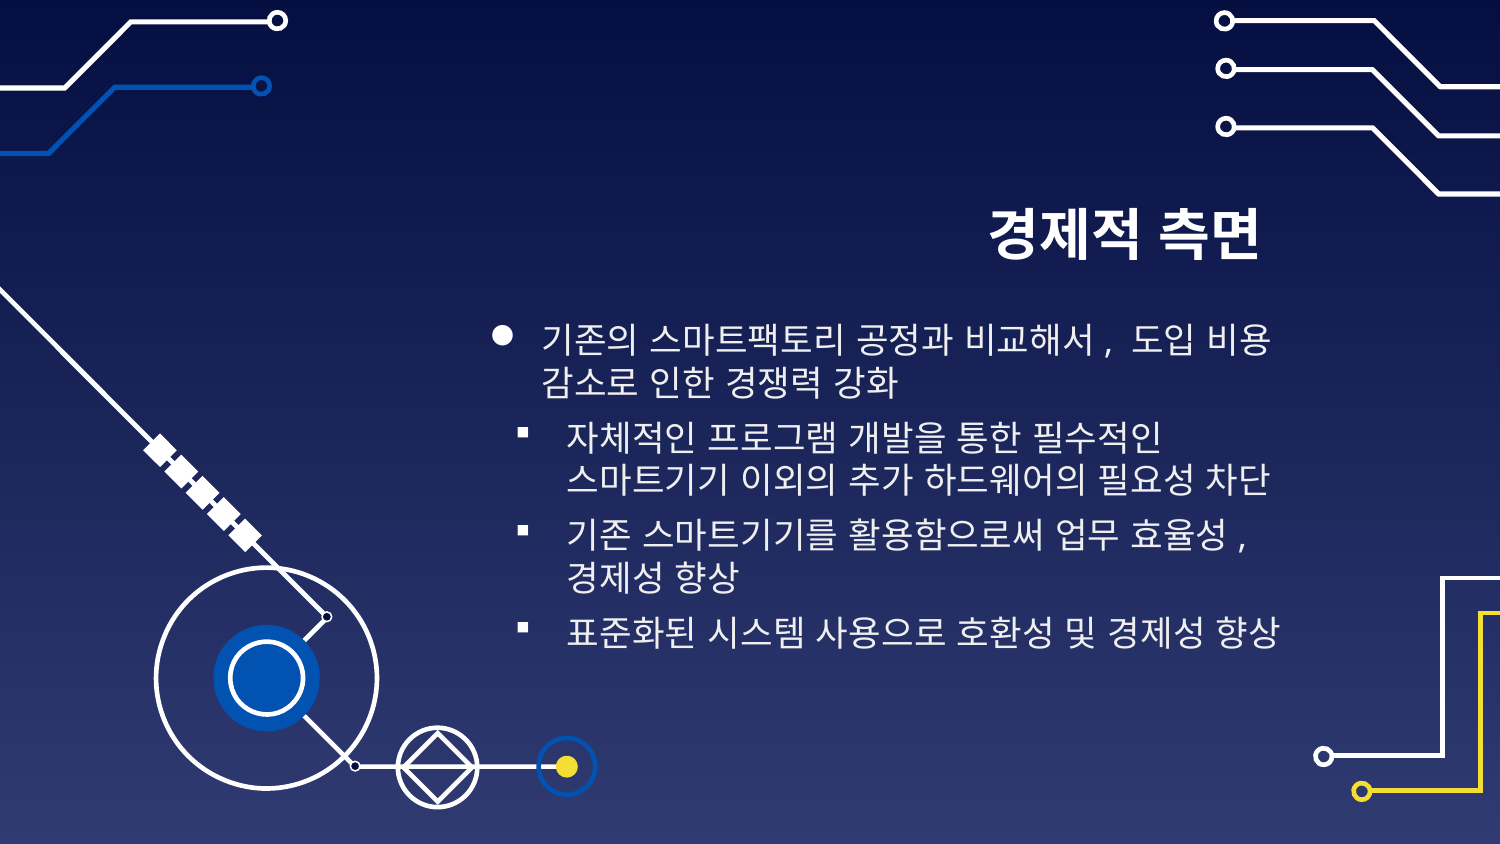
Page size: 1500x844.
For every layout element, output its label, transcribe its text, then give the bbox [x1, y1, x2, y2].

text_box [71, 206, 377, 844]
text_box 경제적 측면 [972, 161, 1500, 305]
text_box 기존의 스마트팩토리 공정과 비교해서, 도입 비용 감소로 인한 경쟁력 강화 자체적인 프로그램 개발을 통한 필수적인 스마트기기 이외의 추가 하드웨어의 필요성 차단 기존 스마트기기를 활용함으로써 업무 효율성, 경제성 향상 표준화된 시스템 사용으로 호환성 및 경제성 향상 [451, 283, 1329, 689]
